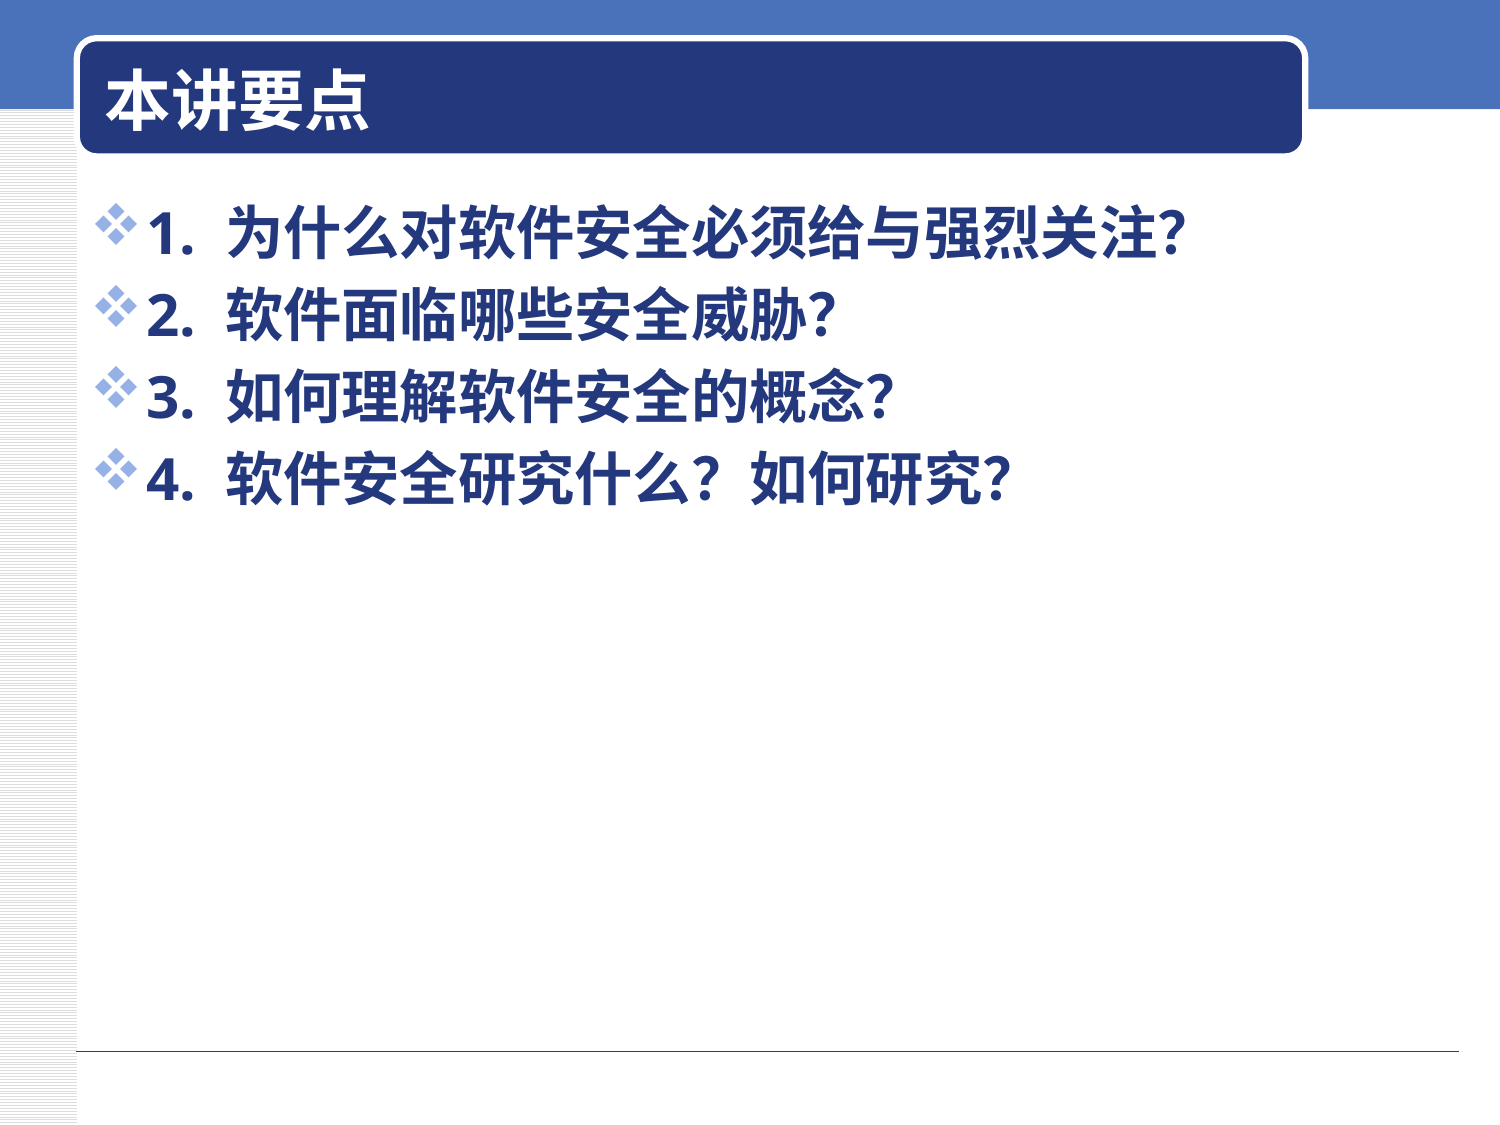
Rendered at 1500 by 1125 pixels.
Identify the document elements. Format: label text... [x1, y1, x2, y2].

list 1. 为什么对软件安全必须给与强烈关注？ 2. 软件面临哪些安全威胁？ 3. 如何理解软件安全的概念？ 4. 软件安全研究什么？如何研究？ [75, 189, 1425, 936]
title 本讲要点 [89, 52, 1265, 145]
